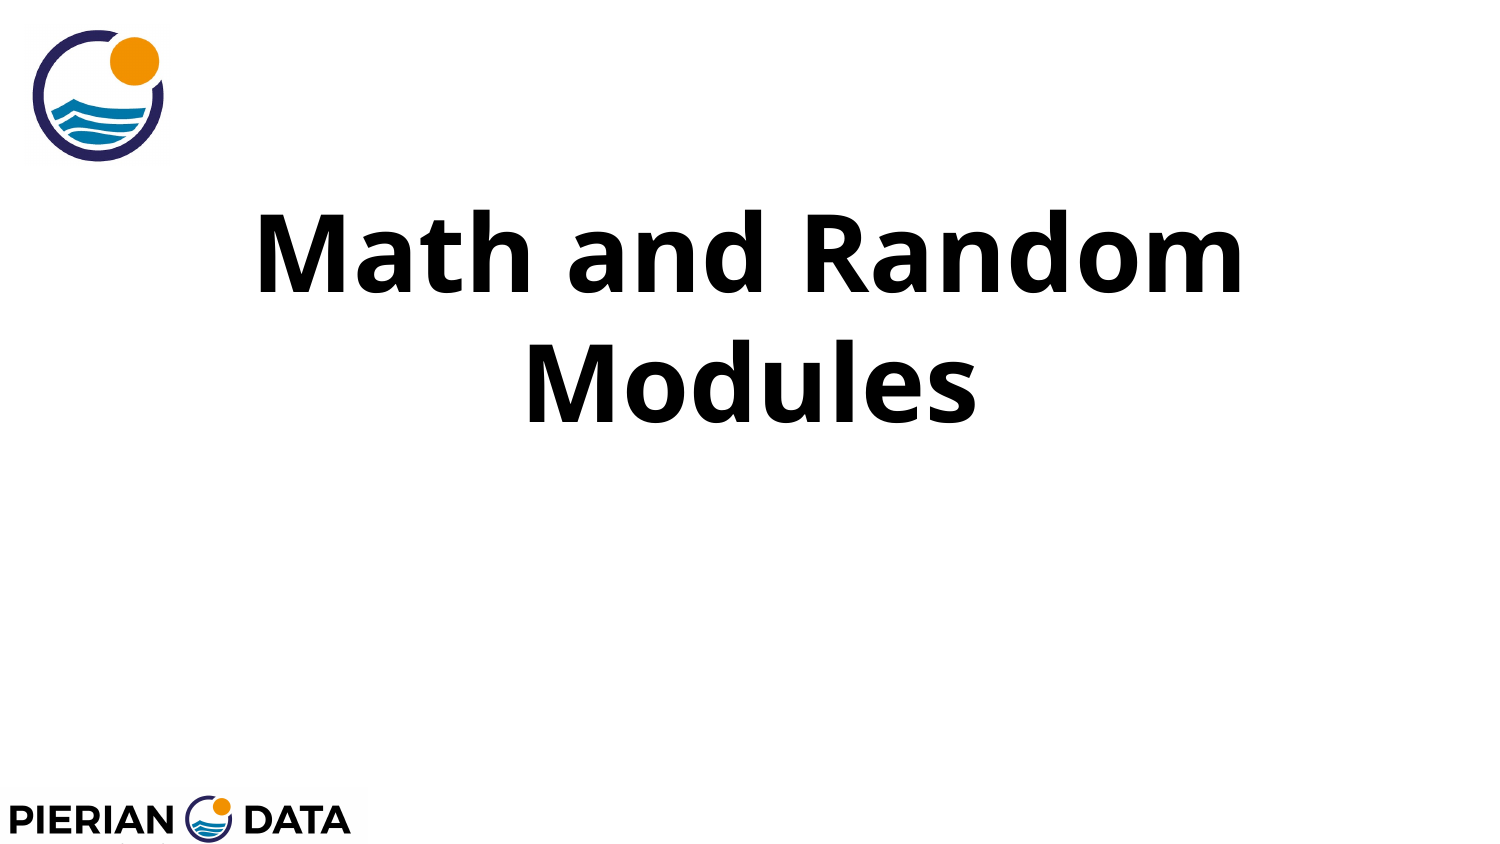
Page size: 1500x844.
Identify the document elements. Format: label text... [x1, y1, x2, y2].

picture [24, 24, 172, 167]
picture [0, 787, 368, 844]
title Math and Random Modules [51, 122, 1449, 459]
